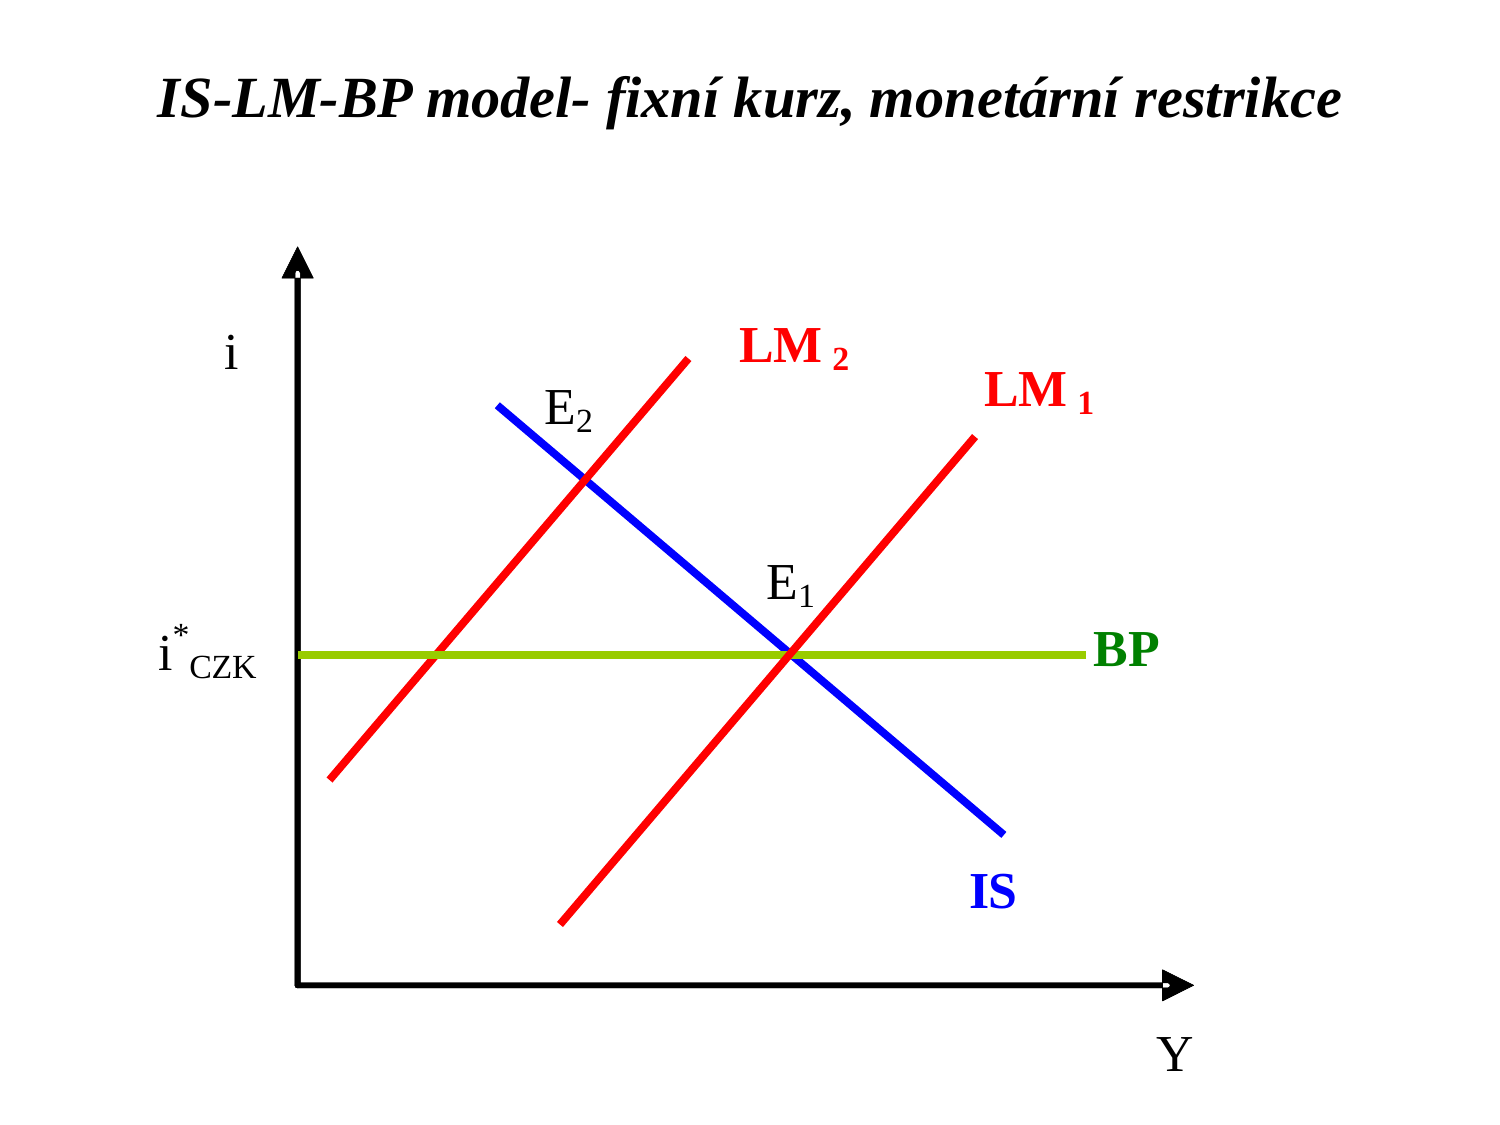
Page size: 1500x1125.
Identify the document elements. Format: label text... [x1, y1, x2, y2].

text_box IS-LM-BP model- fixní kurz, monetární restrikce [112, 0, 1388, 188]
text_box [157, 241, 1214, 1090]
